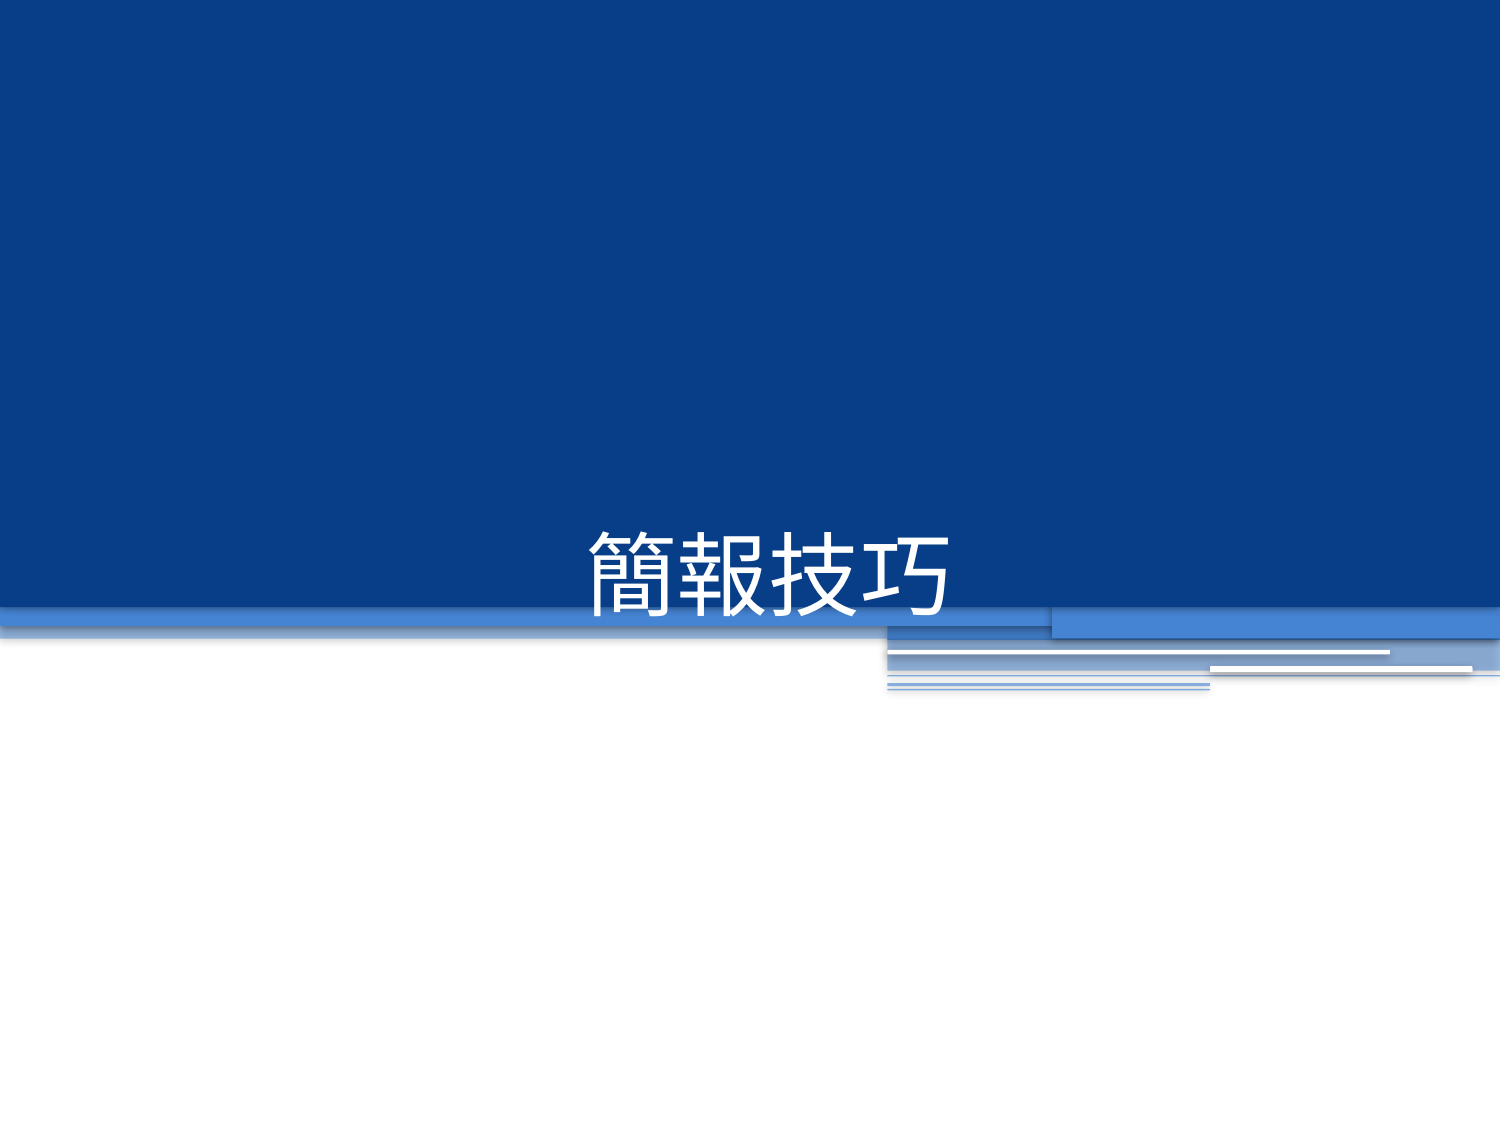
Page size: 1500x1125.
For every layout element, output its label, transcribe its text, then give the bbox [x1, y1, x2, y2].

title 簡報技巧 [75, 394, 1463, 636]
